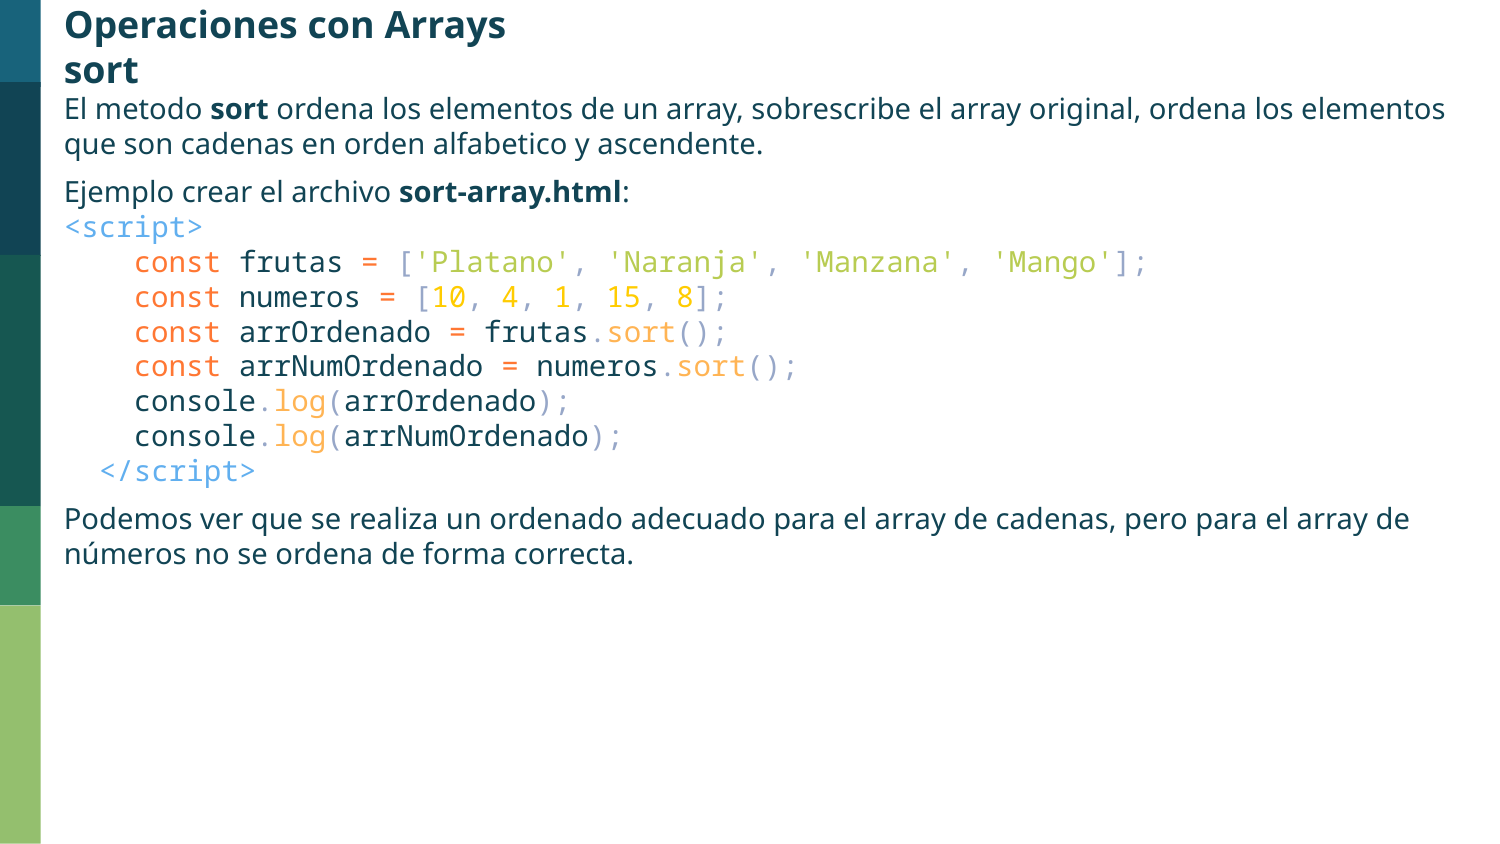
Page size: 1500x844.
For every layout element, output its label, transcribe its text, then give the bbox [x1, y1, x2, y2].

text_box El metodo sort ordena los elementos de un array, sobrescribe el array original, ordena los elementos que son cadenas en orden alfabetico y ascendente. Ejemplo crear el archivo sort-array.html: <script> const frutas = ['Platano', 'Naranja', 'Manzana', 'Mango']; const numeros = [10, 4, 1, 15, 8]; const arrOrdenado = frutas.sort(); const arrNumOrdenado = numeros.sort(); console.log(arrOrdenado); console.log(arrNumOrdenado); </script> Podemos ver que se realiza un ordenado adecuado para el array de cadenas, pero para el array de números no se ordena de forma correcta. [48, 75, 1480, 815]
text_box Operaciones con Arrays sort [48, 0, 1131, 94]
